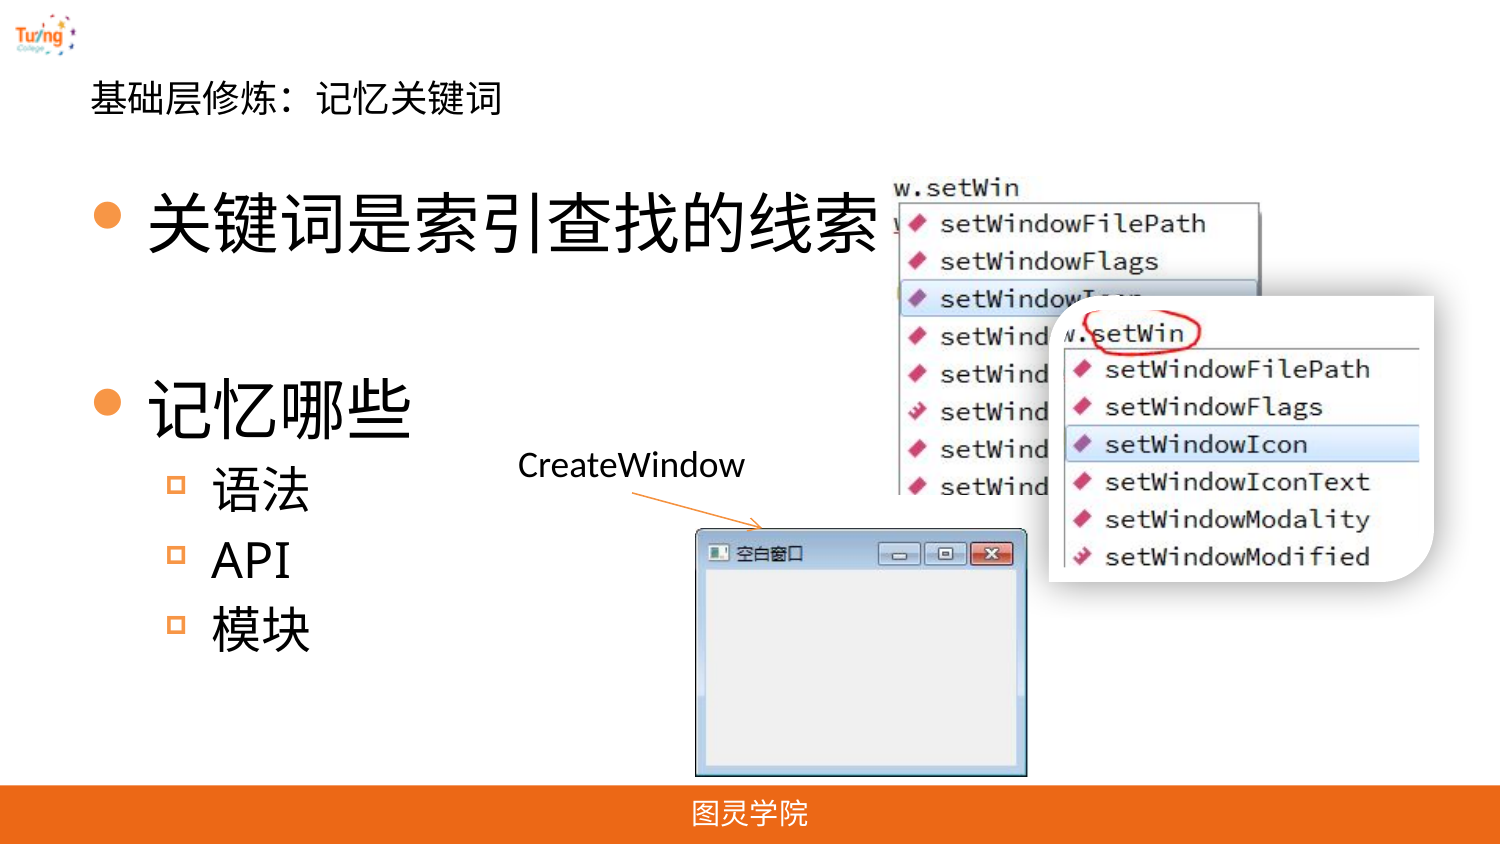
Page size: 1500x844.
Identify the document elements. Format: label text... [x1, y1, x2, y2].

list 关键词是索引查找的线索 记忆哪些 语法 API 模块 [75, 173, 1425, 765]
picture [891, 176, 1427, 575]
picture [8, 0, 84, 75]
text_box CreateWindow [503, 433, 761, 493]
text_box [631, 493, 763, 529]
title 基础层修炼：记忆关键词 [75, 33, 1425, 162]
picture [695, 527, 1030, 777]
footer 图灵学院 [0, 785, 1500, 844]
